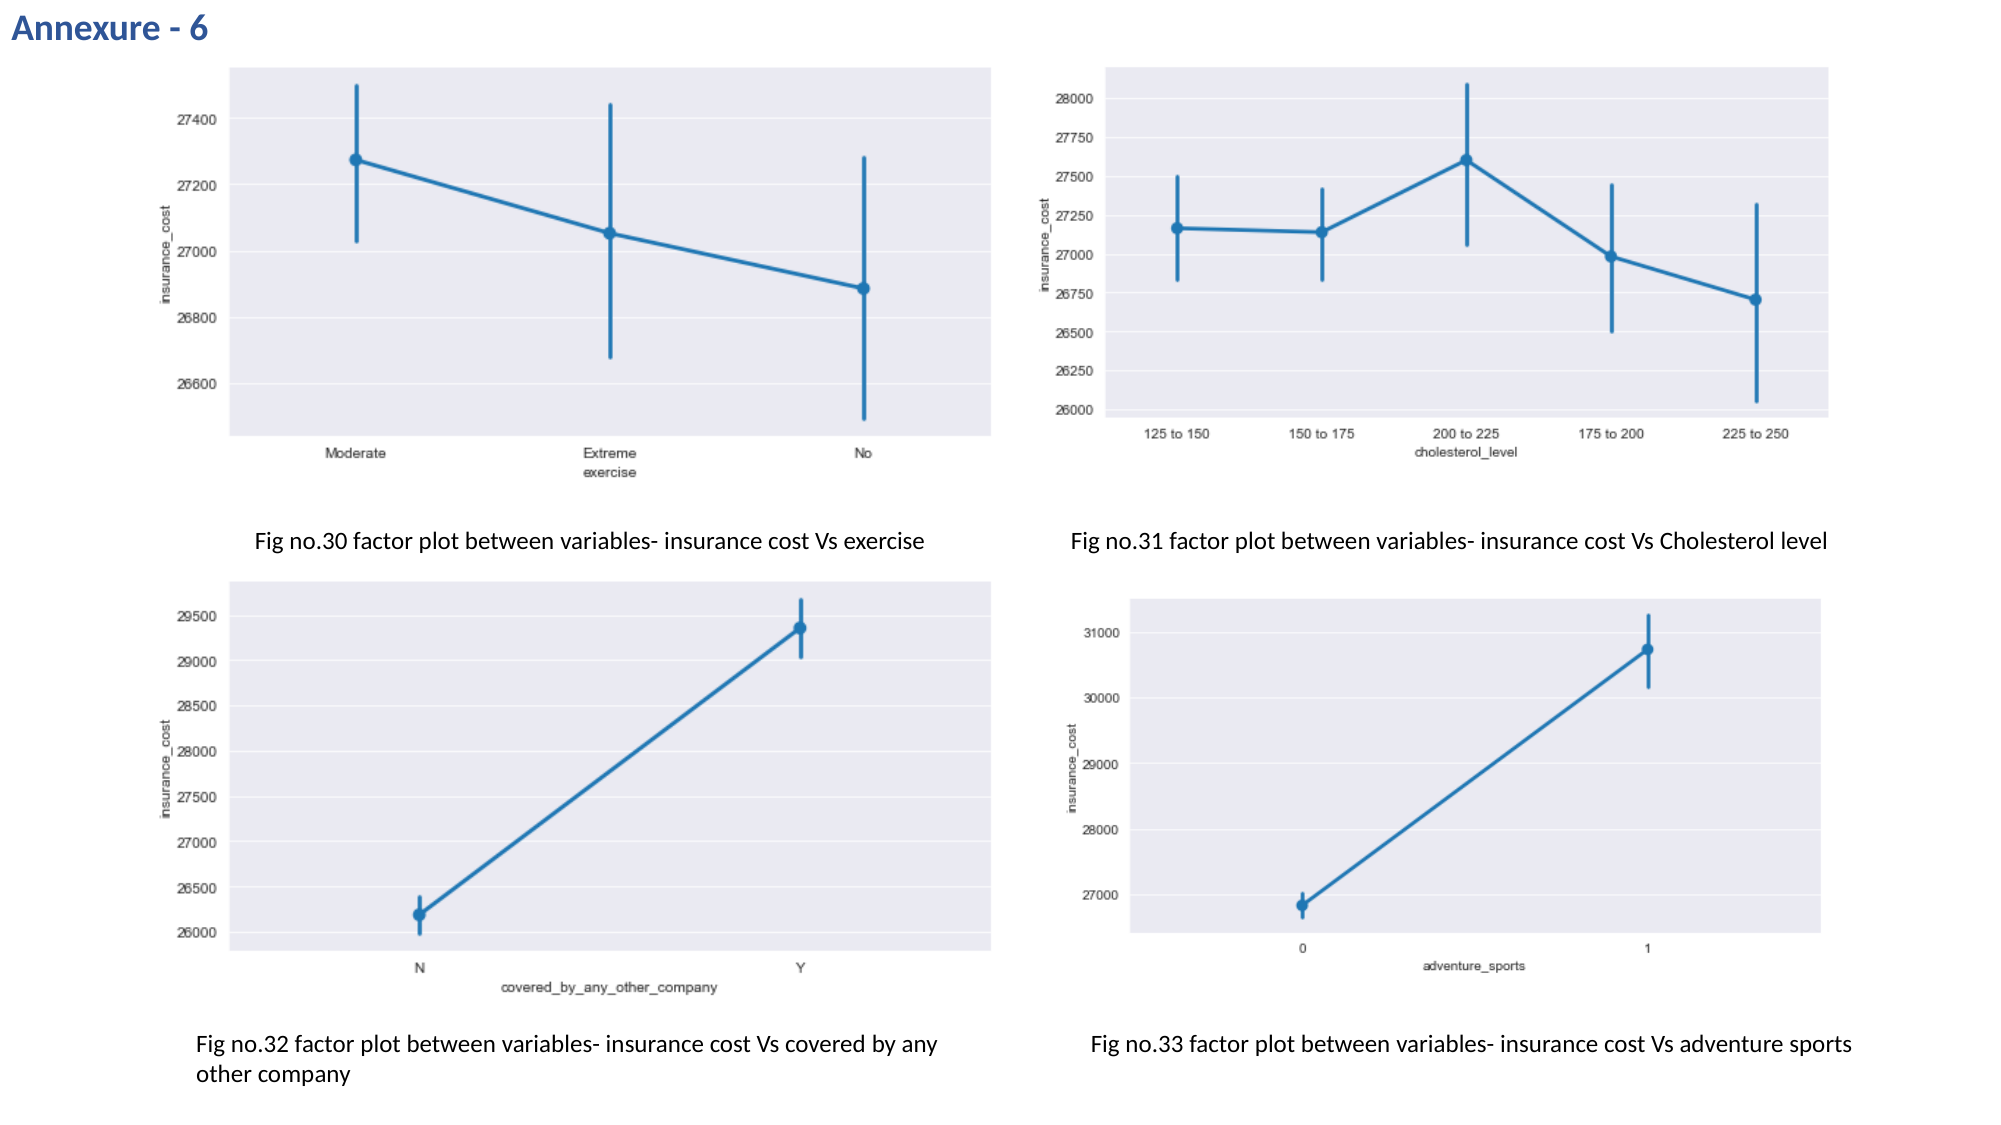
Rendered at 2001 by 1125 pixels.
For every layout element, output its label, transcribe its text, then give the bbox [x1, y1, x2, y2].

picture [1056, 591, 1829, 981]
text_box Annexure - 6 [0, 0, 517, 56]
text_box Fig no.30 factor plot between variables- insurance cost Vs exercise [240, 517, 1025, 563]
text_box Fig no.32 factor plot between variables- insurance cost Vs covered by any other company [181, 1019, 967, 1095]
text_box Fig no.33 factor plot between variables- insurance cost Vs adventure sports [1076, 1019, 1901, 1065]
text_box Fig no.31 factor plot between variables- insurance cost Vs Cholesterol level [1056, 517, 1881, 562]
picture [1027, 59, 1837, 468]
picture [148, 573, 1000, 1004]
picture [148, 59, 1000, 489]
